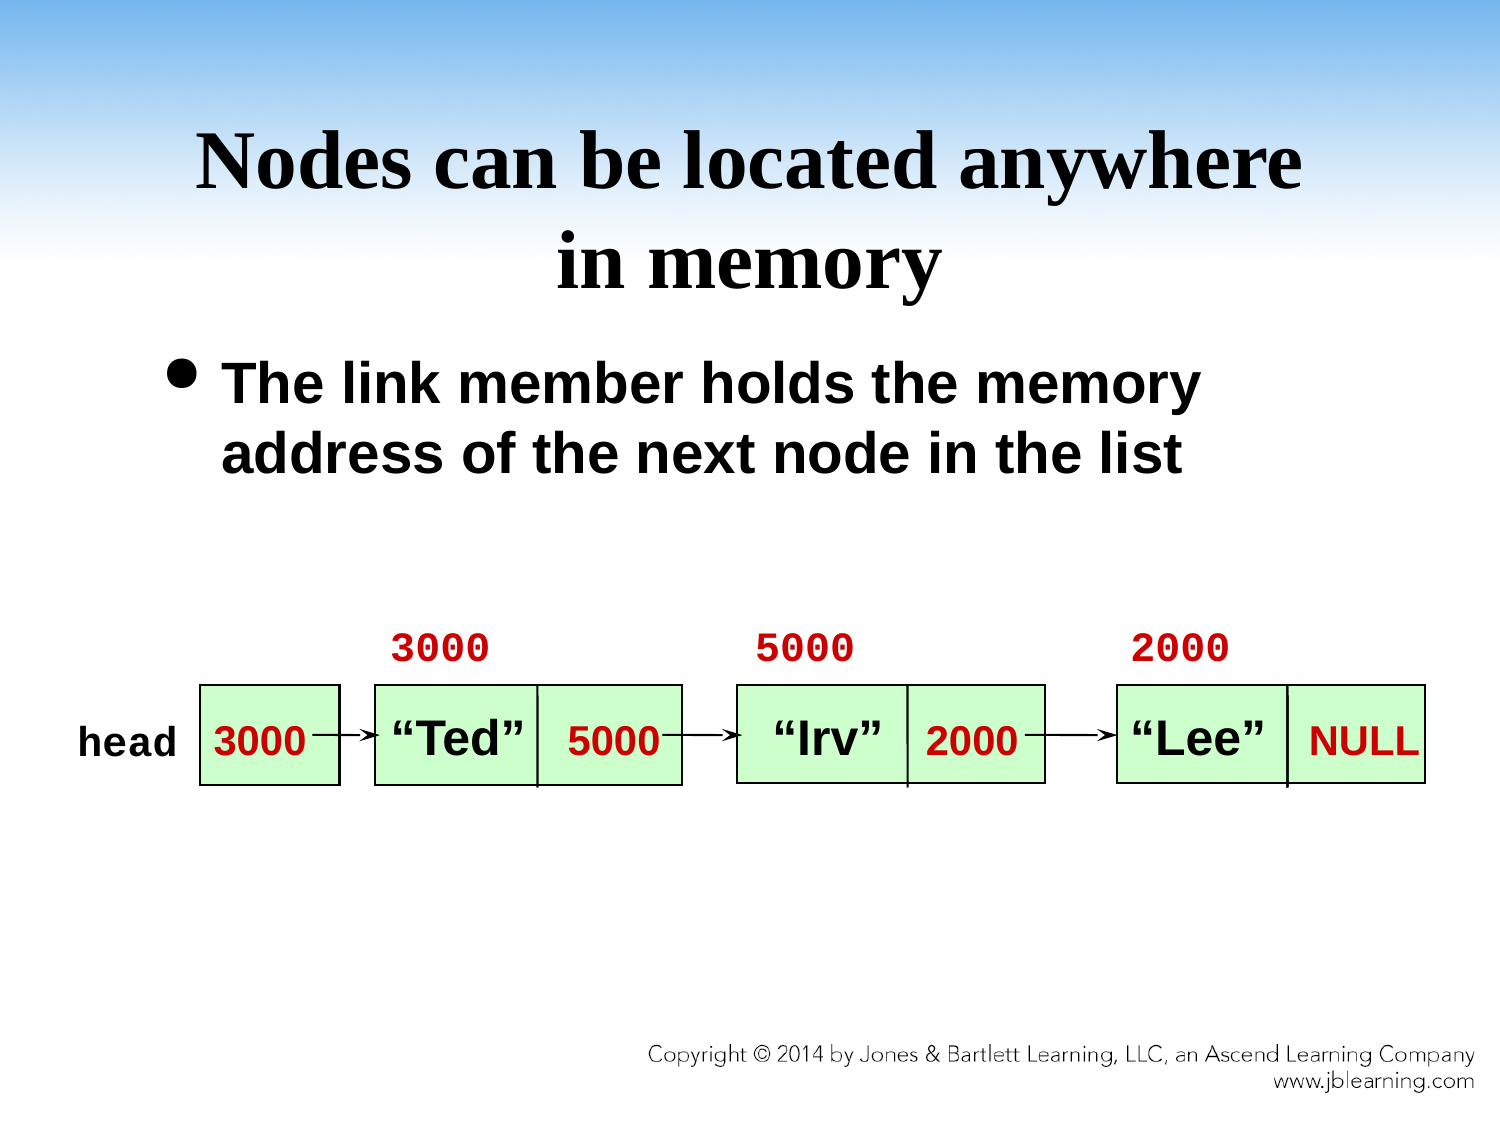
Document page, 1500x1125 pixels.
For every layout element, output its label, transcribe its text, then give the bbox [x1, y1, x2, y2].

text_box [199, 612, 1435, 788]
title Nodes can be located anywhere in memory [150, 125, 1350, 313]
picture [0, 0, 1500, 1125]
text_box The link member holds the memory address of the next node in the list [150, 337, 1325, 550]
text_box head [62, 707, 193, 773]
